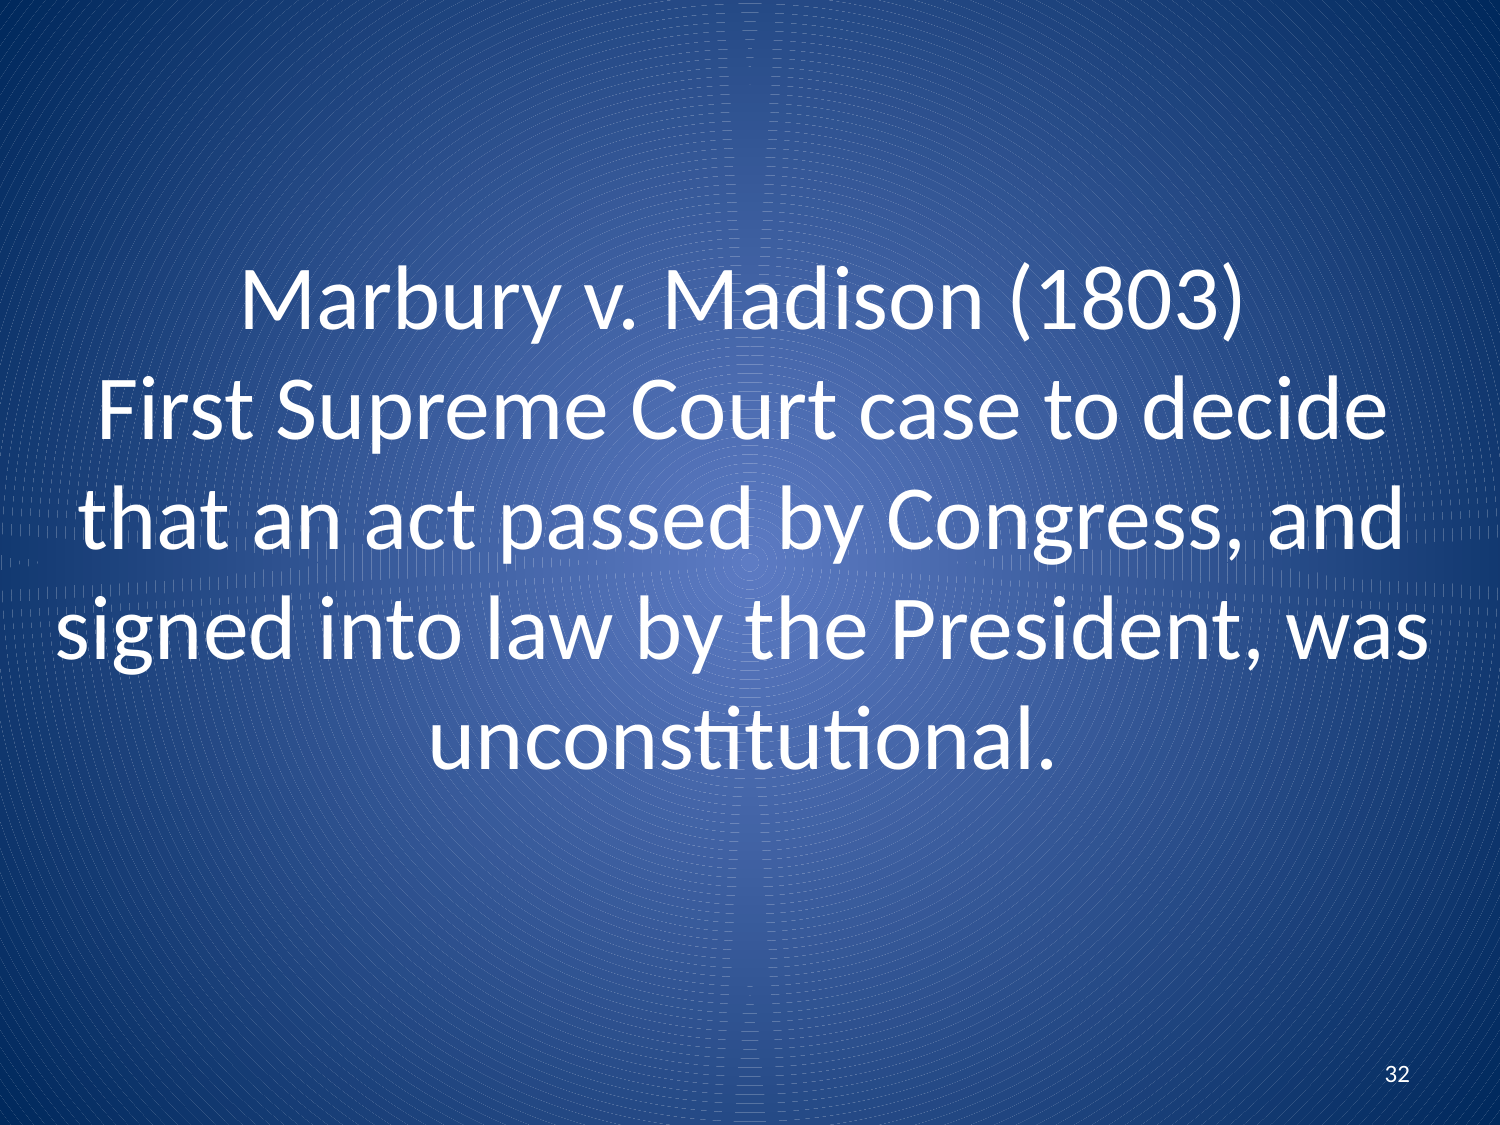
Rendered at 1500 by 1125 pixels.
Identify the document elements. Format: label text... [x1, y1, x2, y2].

title Marbury v. Madison (1803) First Supreme Court case to decide that an act passed by Congress, and signed into law by the President, was unconstitutional. [37, 50, 1450, 1075]
slide_number 32 [1074, 1042, 1425, 1103]
